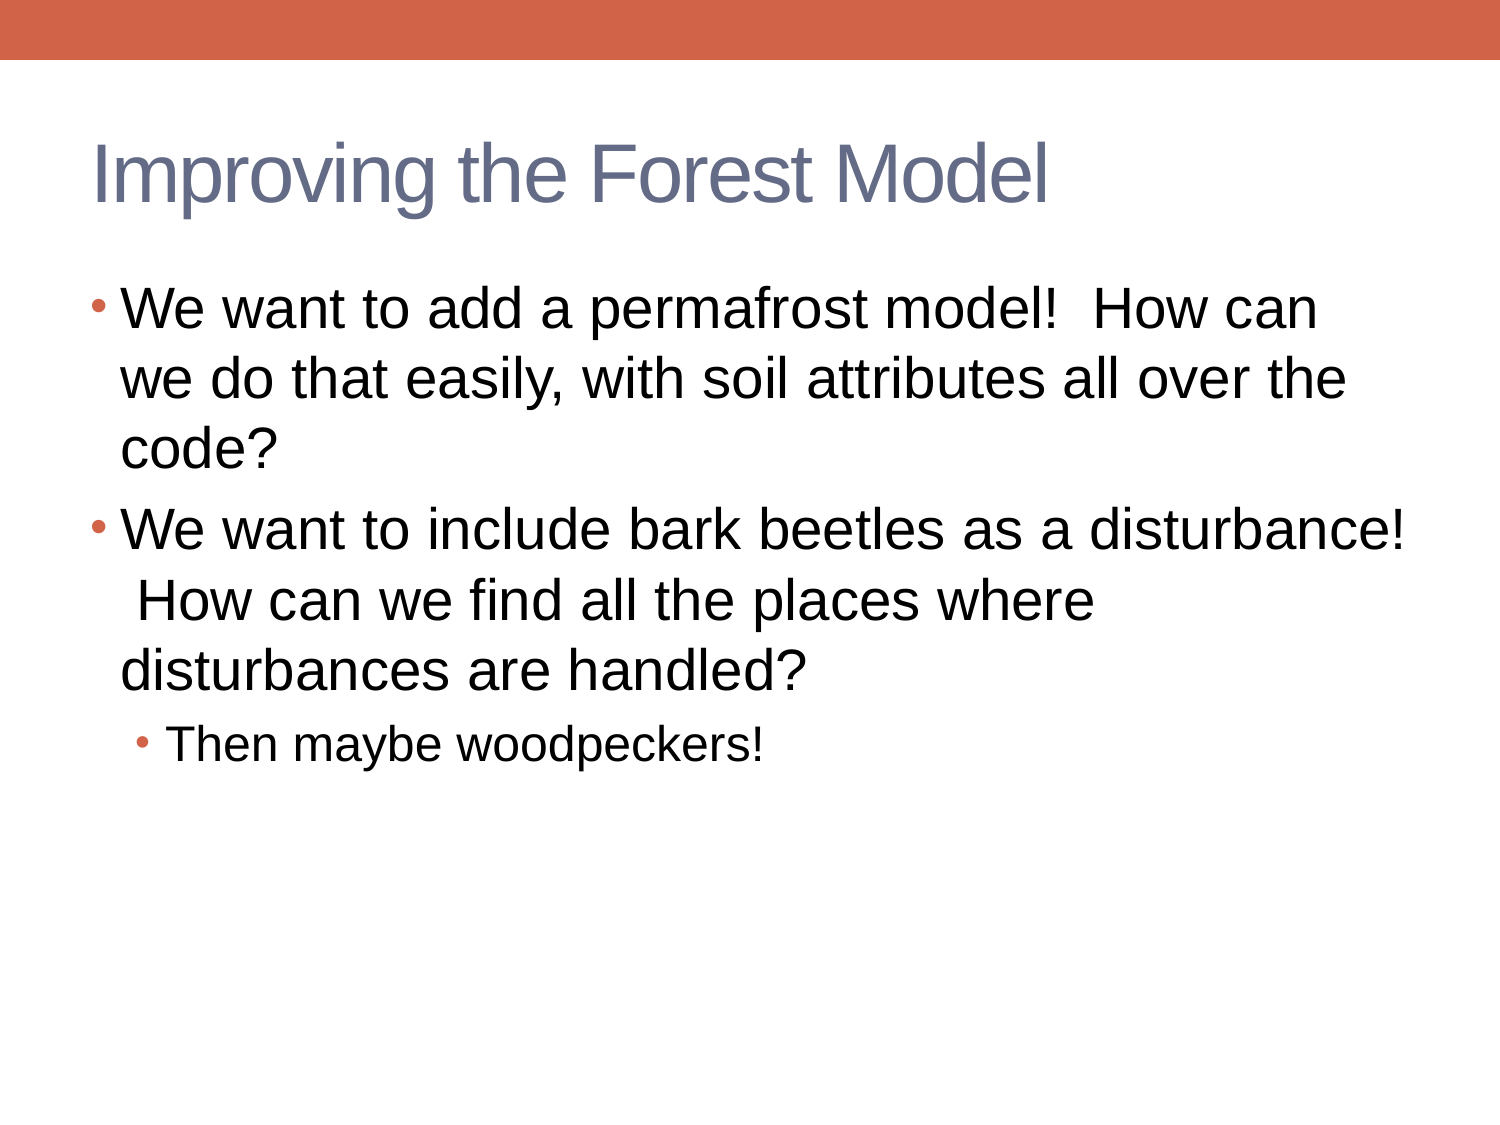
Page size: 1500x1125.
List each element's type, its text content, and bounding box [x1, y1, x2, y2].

title Improving the Forest Model [75, 87, 1425, 250]
list We want to add a permafrost model! How can we do that easily, with soil attributes all over the code? We want to include bark beetles as a disturbance! How can we find all the places where disturbances are handled? Then maybe woodpeckers! [75, 262, 1425, 1063]
